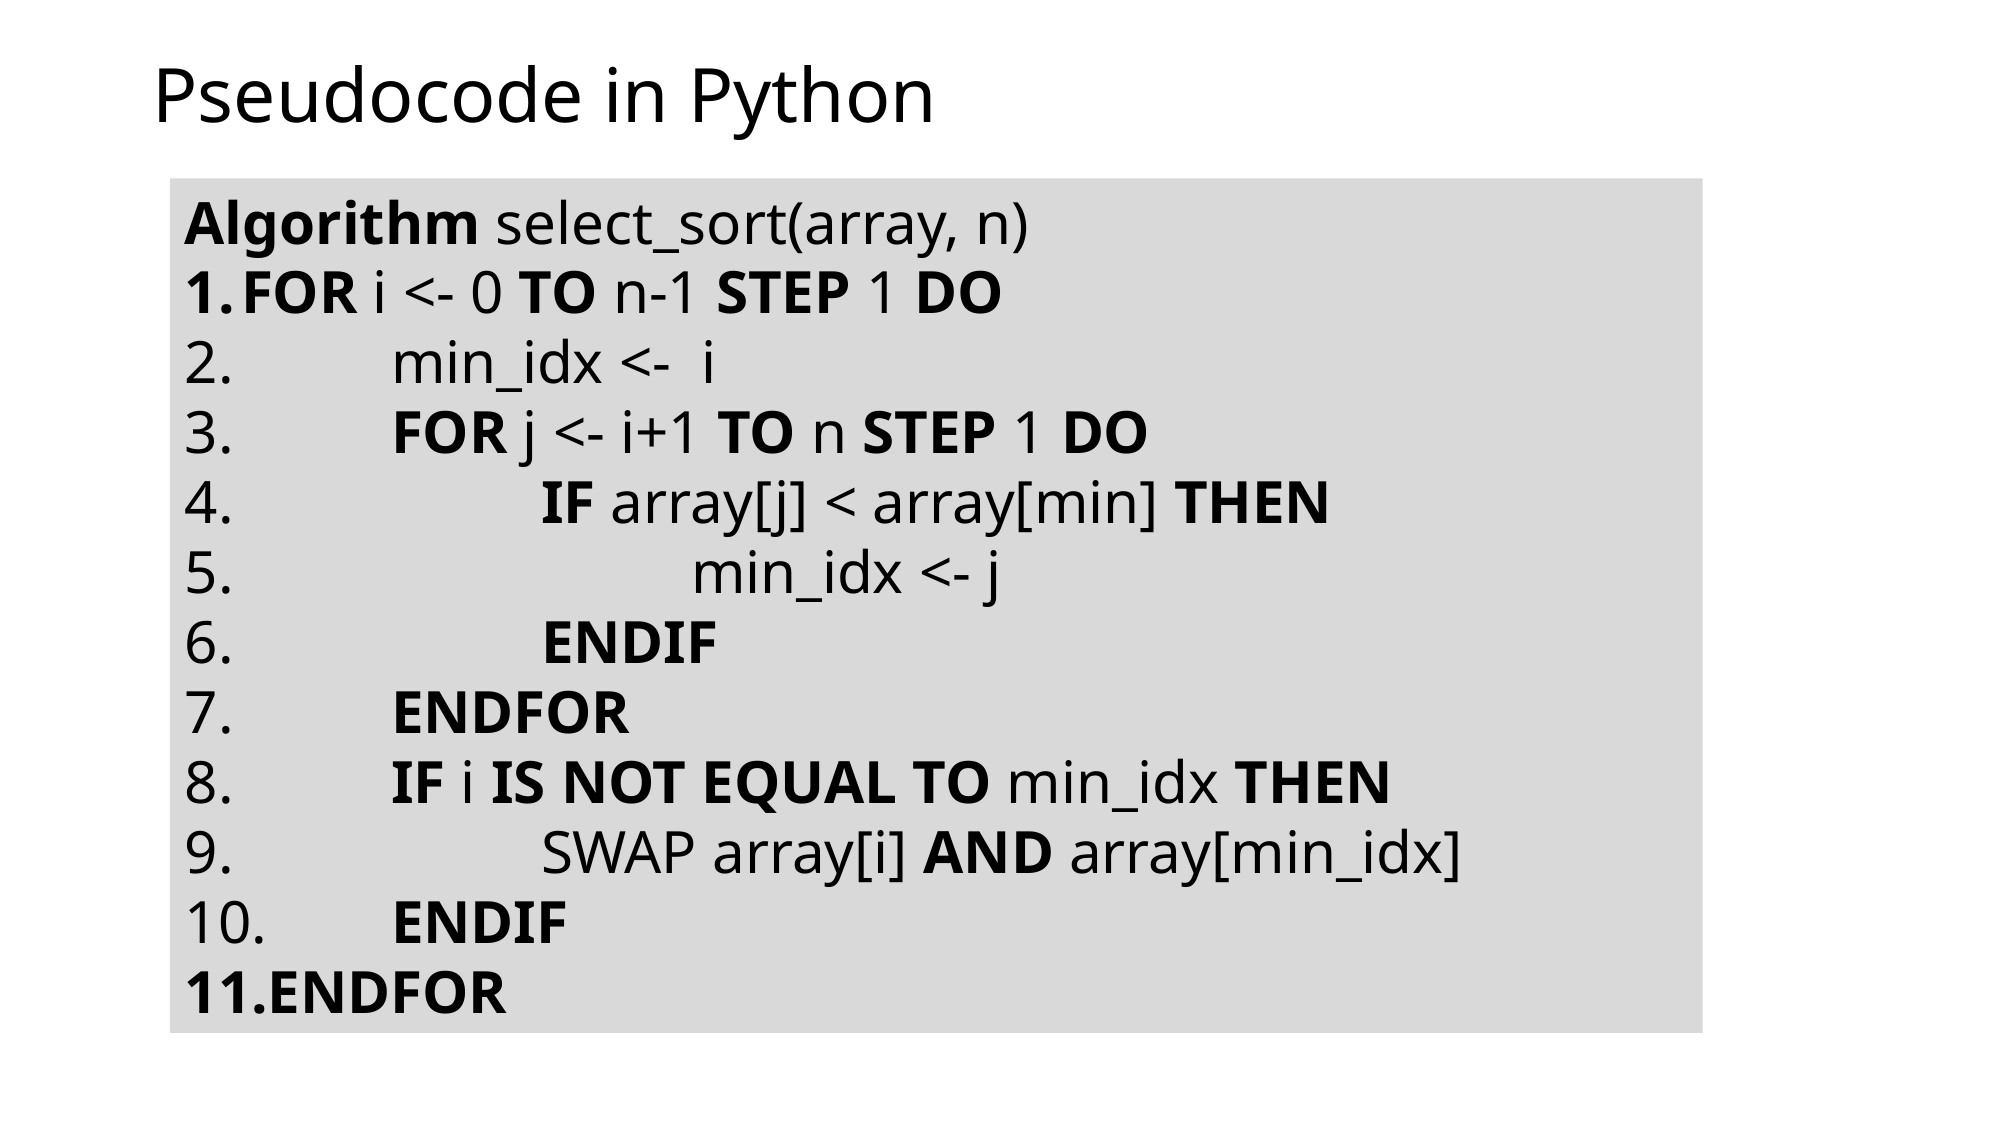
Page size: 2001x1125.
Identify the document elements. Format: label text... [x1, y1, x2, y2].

title Pseudocode in Python [137, 27, 1886, 169]
text_box Algorithm select_sort(array, n) FOR i <- 0 TO n-1 STEP 1 DO min_idx <- i FOR j <- i+1 TO n STEP 1 DO IF array[j] < array[min] THEN min_idx <- j ENDIF ENDFOR IF i IS NOT EQUAL TO min_idx THEN SWAP array[i] AND array[min_idx] ENDIF ENDFOR [169, 178, 1703, 1033]
